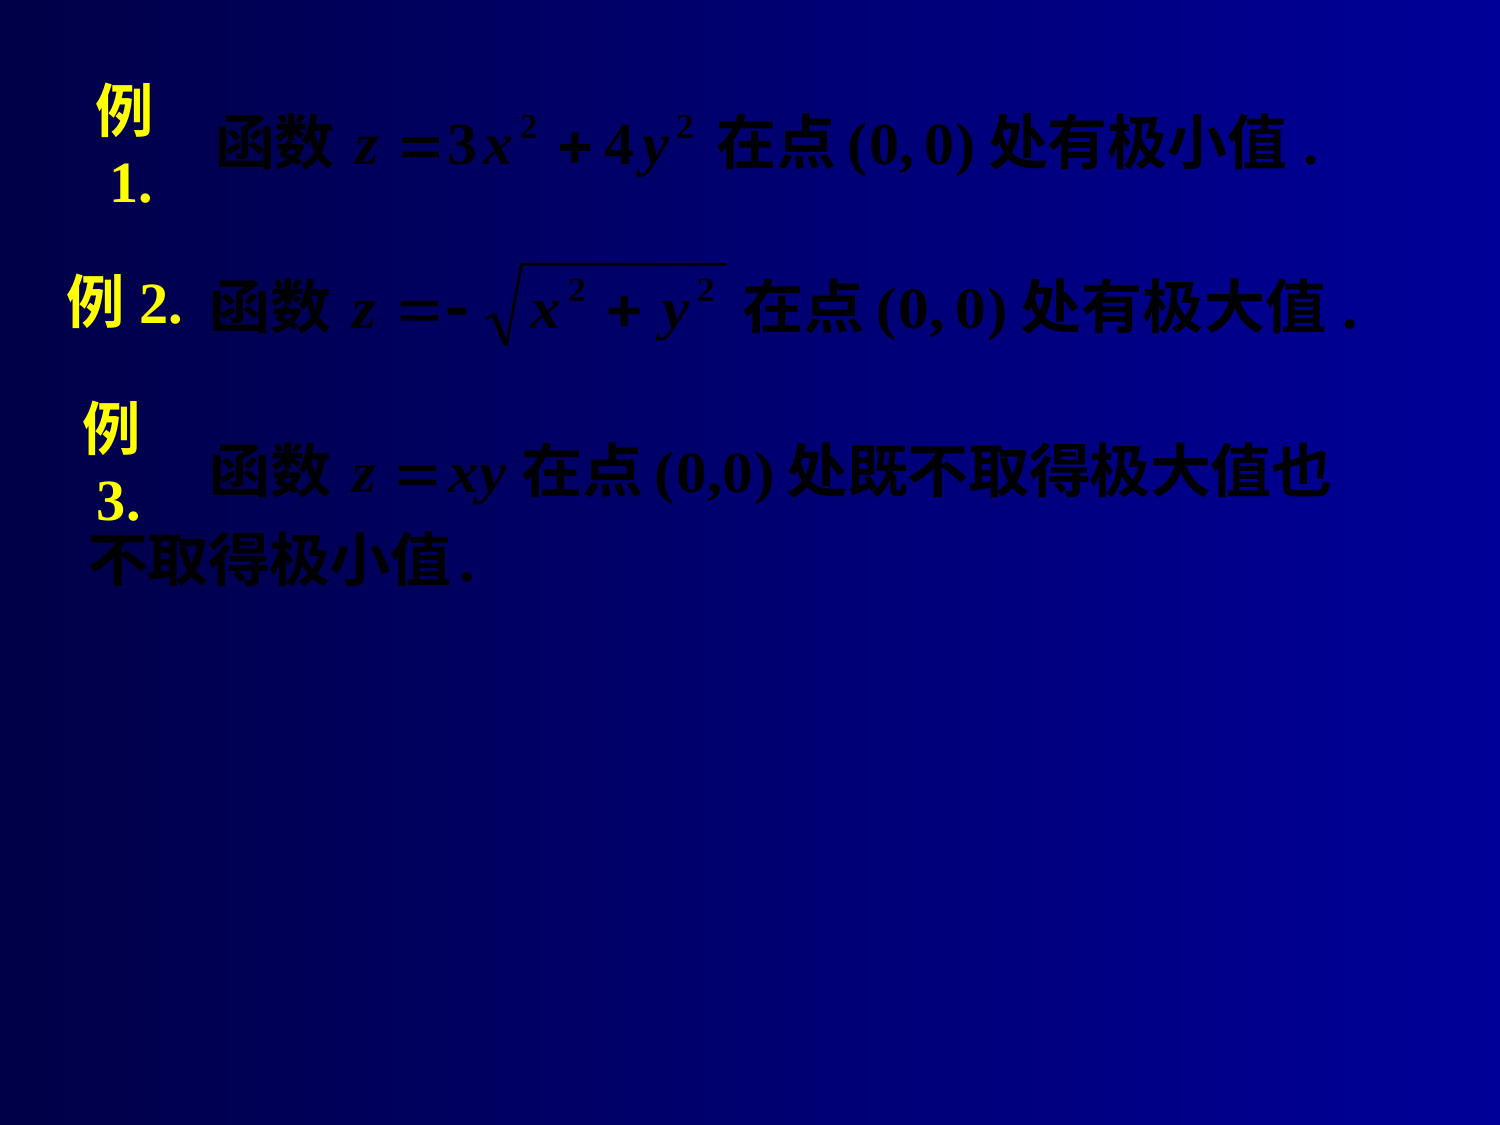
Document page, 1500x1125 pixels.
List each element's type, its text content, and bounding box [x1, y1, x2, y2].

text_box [212, 99, 1348, 191]
text_box 例2. [49, 262, 182, 338]
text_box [87, 437, 1367, 594]
text_box 例3. [49, 412, 188, 513]
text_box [187, 249, 1388, 358]
title 例1. [62, 99, 201, 188]
